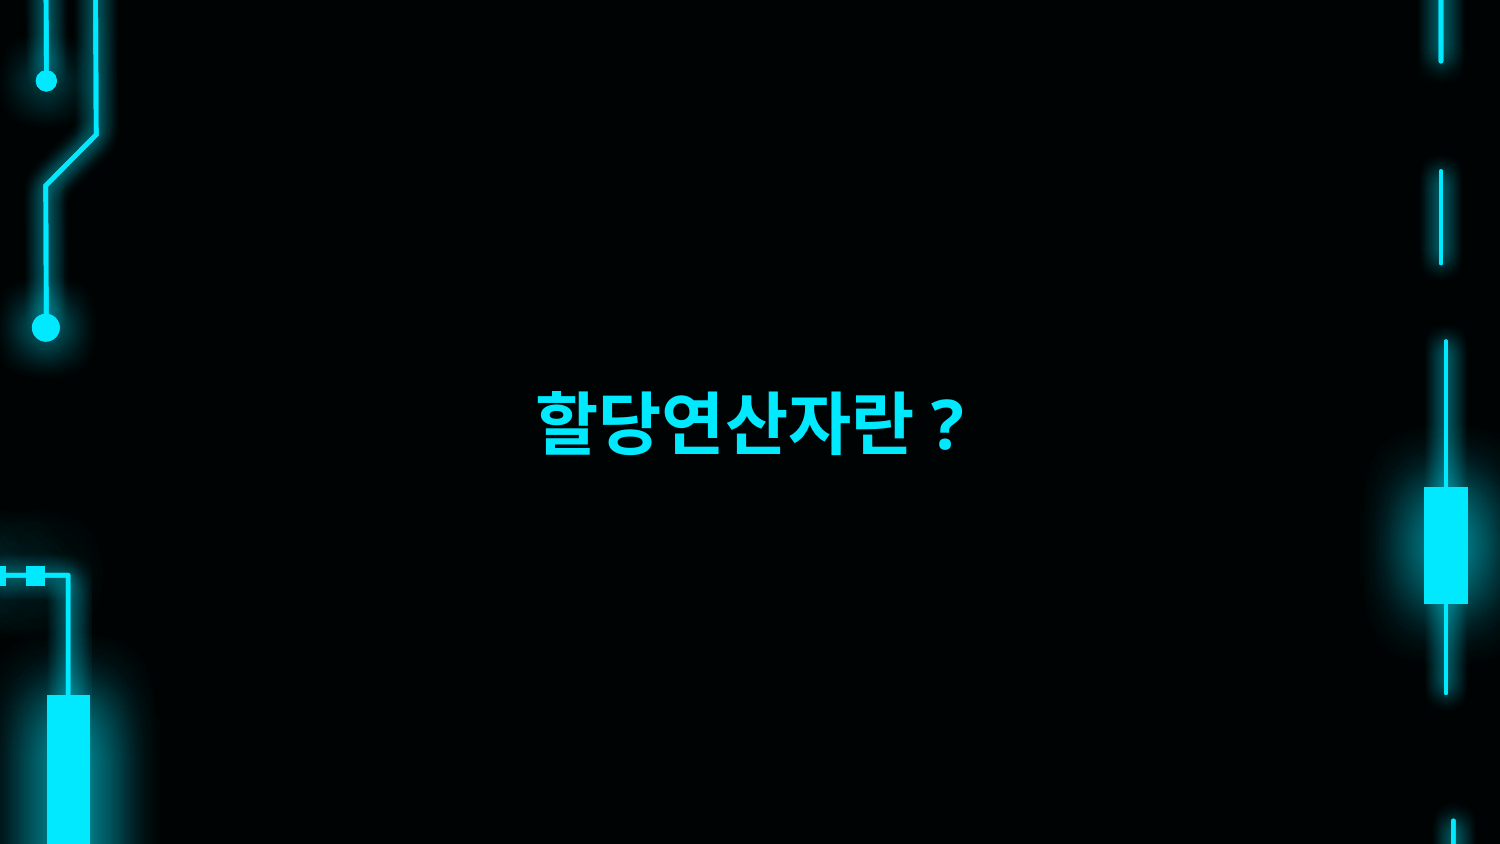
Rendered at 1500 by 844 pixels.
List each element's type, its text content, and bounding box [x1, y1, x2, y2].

title 할당연산자란? [116, 382, 1383, 462]
